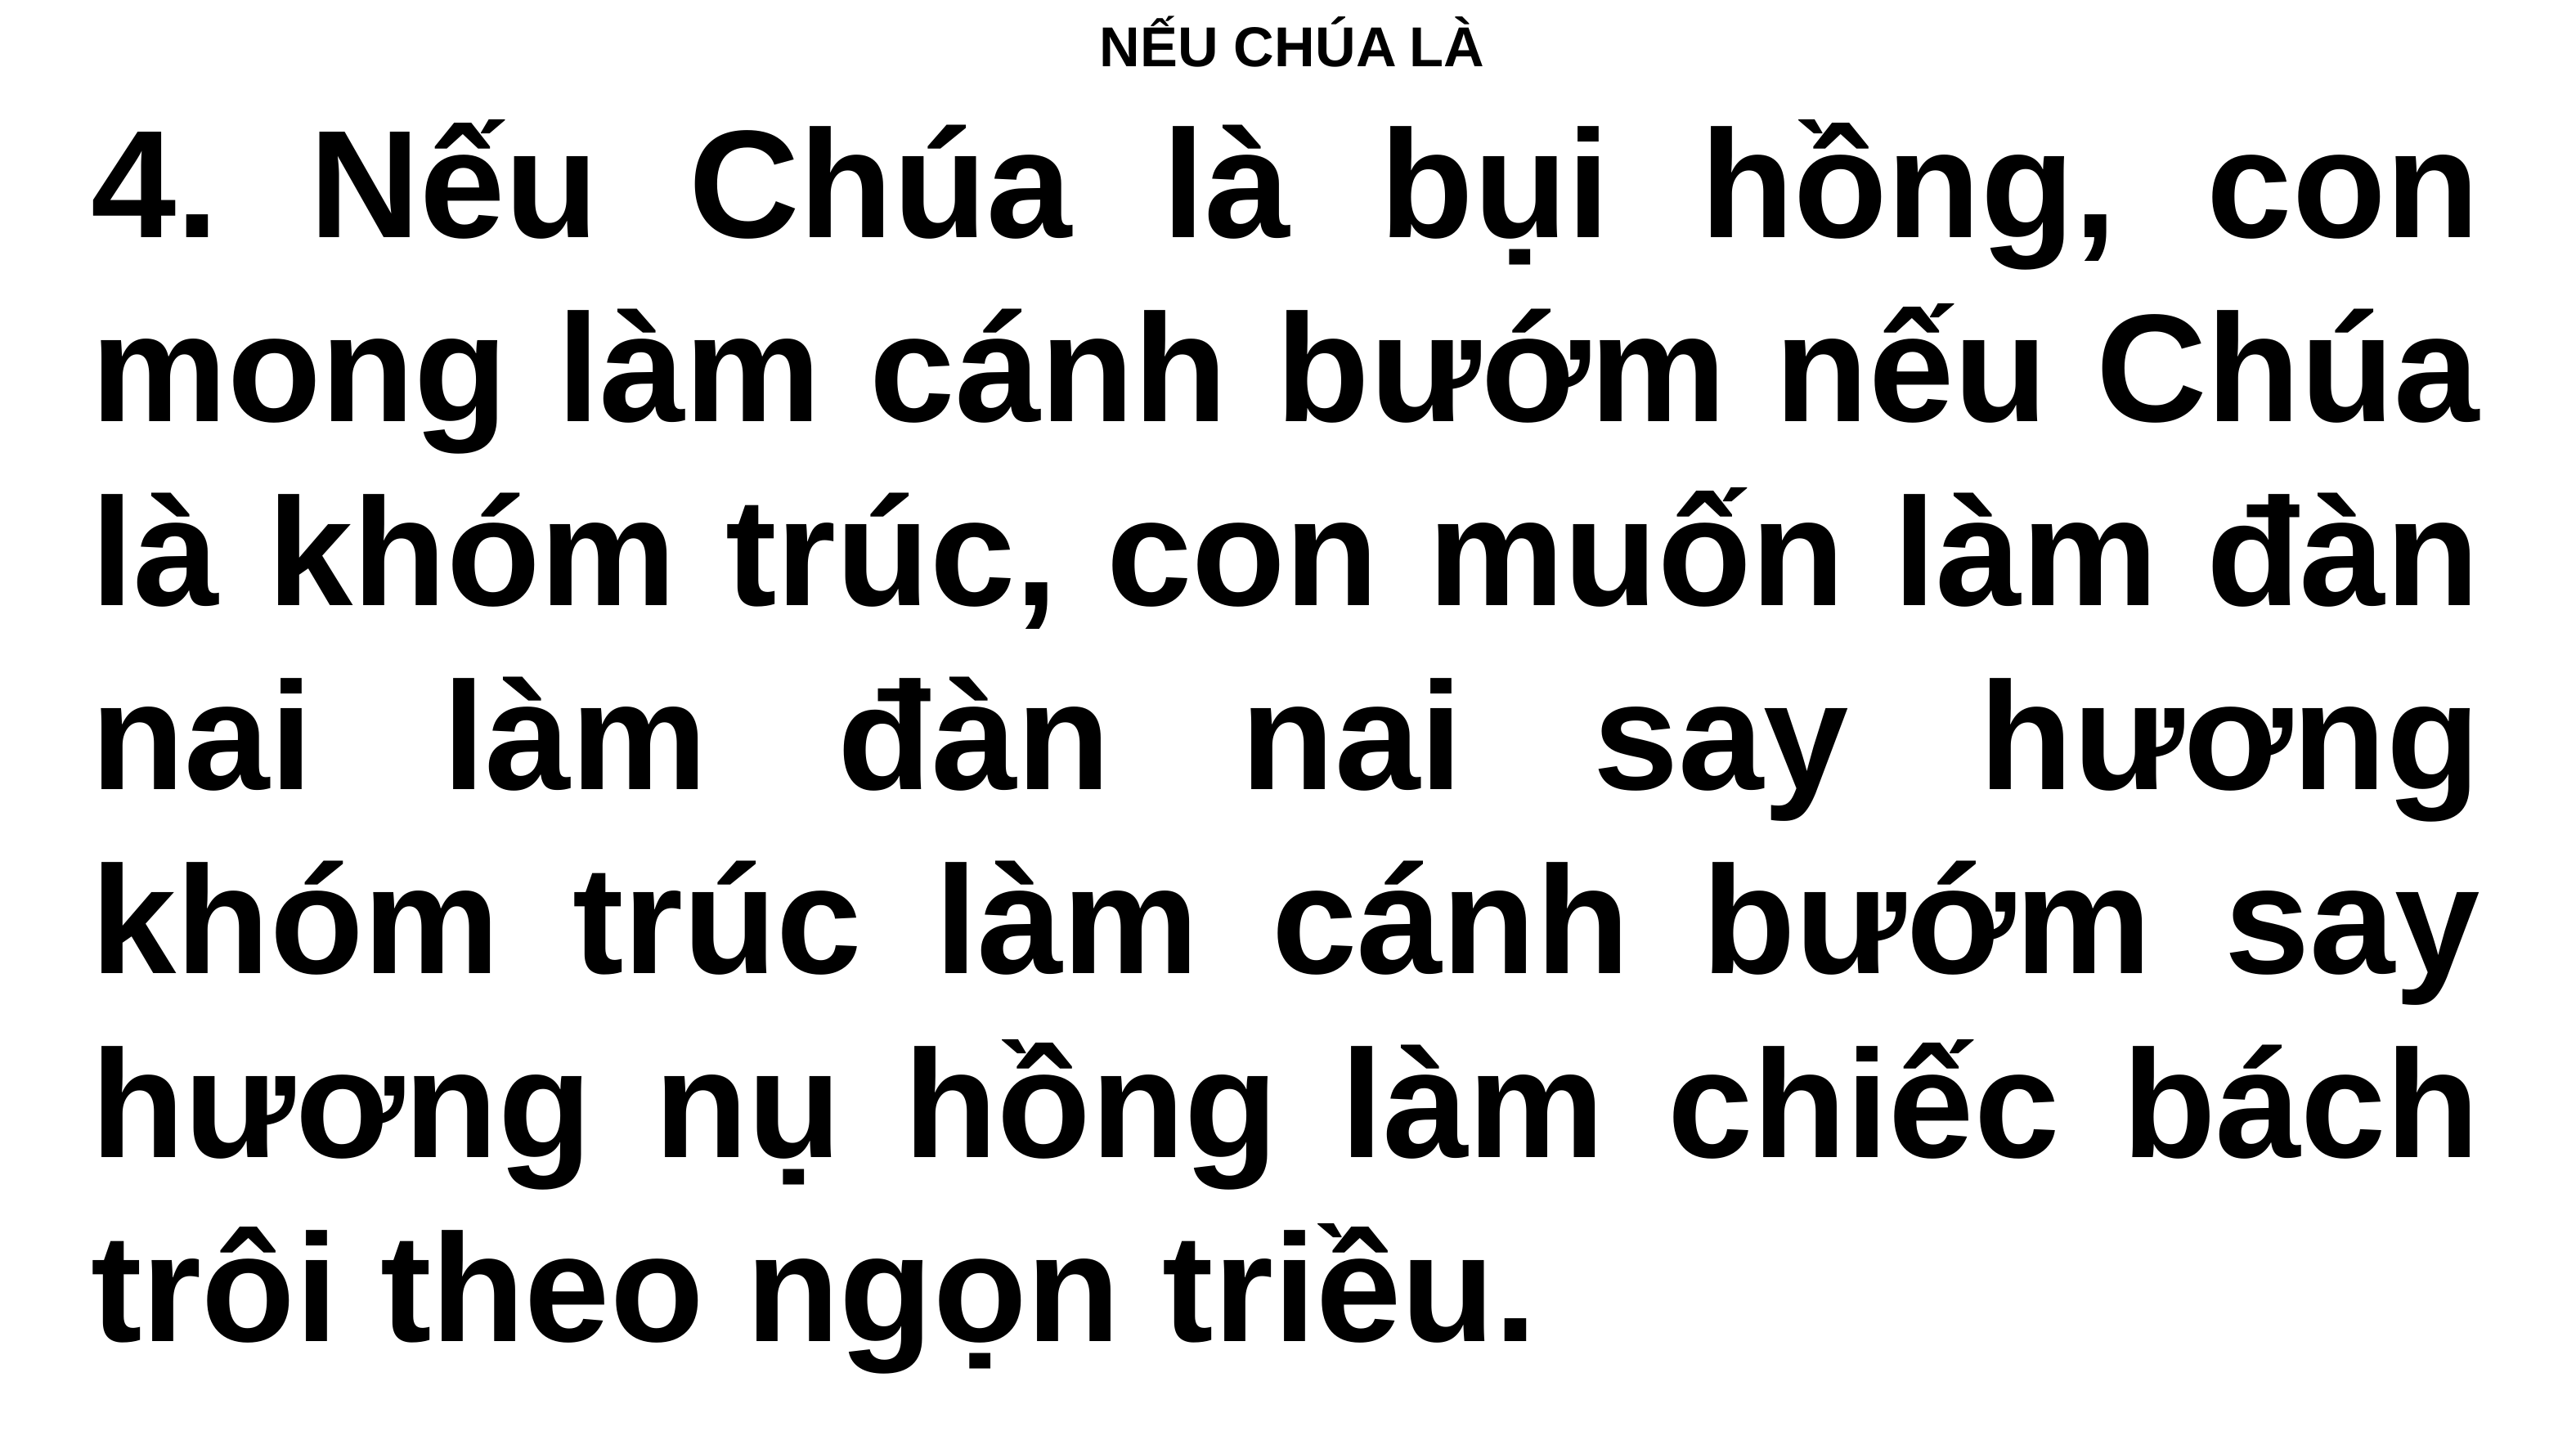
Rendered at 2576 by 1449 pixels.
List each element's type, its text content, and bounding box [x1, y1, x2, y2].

text_box 4. Nếu Chúa là bụi hồng, con mong làm cánh bướm nếu Chúa là khóm trúc, con muốn làm đàn nai làm đàn nai say hương khóm trúc làm cánh bướm say hương nụ hồng làm chiếc bách trôi theo ngọn triều. [79, 79, 2494, 1379]
title NẾU CHÚA LÀ [387, 19, 2198, 69]
